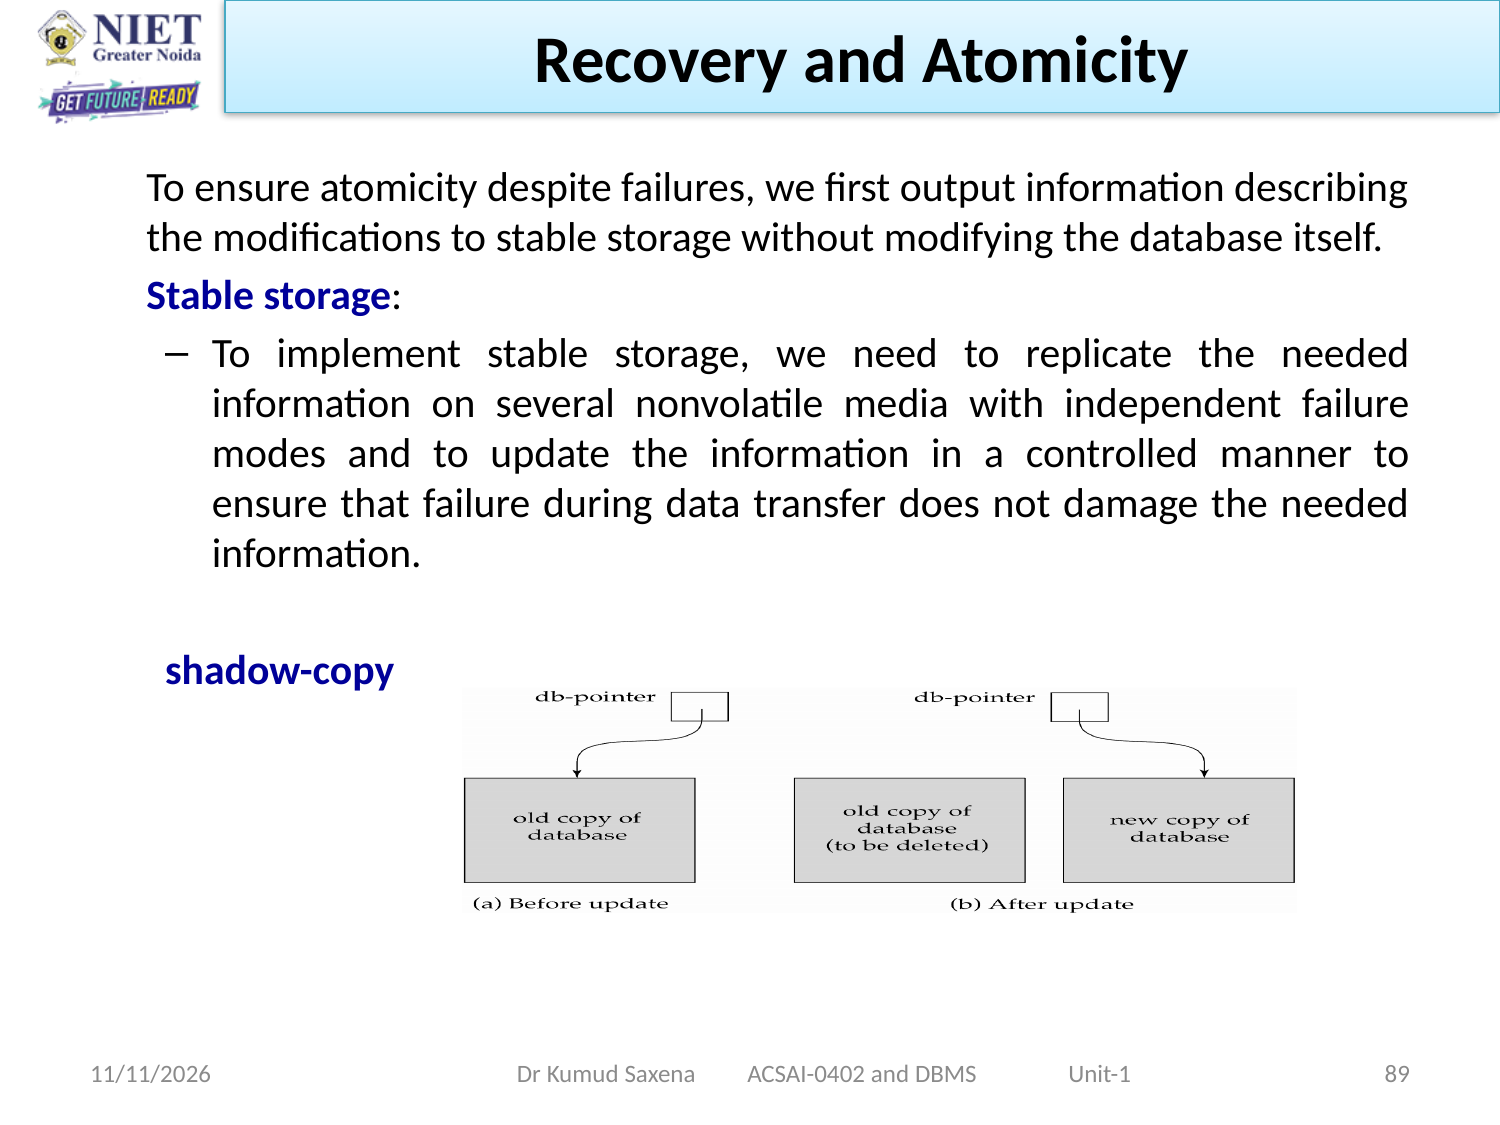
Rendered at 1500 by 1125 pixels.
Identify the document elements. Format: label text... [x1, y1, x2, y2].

text_box Recovery and Atomicity [238, 0, 1500, 113]
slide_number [75, 1043, 412, 1103]
list To ensure atomicity despite failures, we first output information describing the modifications to stable storage without modifying the database itself. Stable storage: To implement stable storage, we need to replicate the needed information on several nonvolatile media with independent failure modes and to update the information in a controlled manner to ensure that failure during data transfer does not damage the needed information. shadow-copy [75, 151, 1425, 1043]
slide_number 89 [1074, 1043, 1425, 1103]
footer Dr Kumud Saxena ACSAI-0402 and DBMS Unit-1 [412, 1043, 1074, 1103]
picture [462, 687, 1297, 913]
picture [0, 0, 238, 135]
